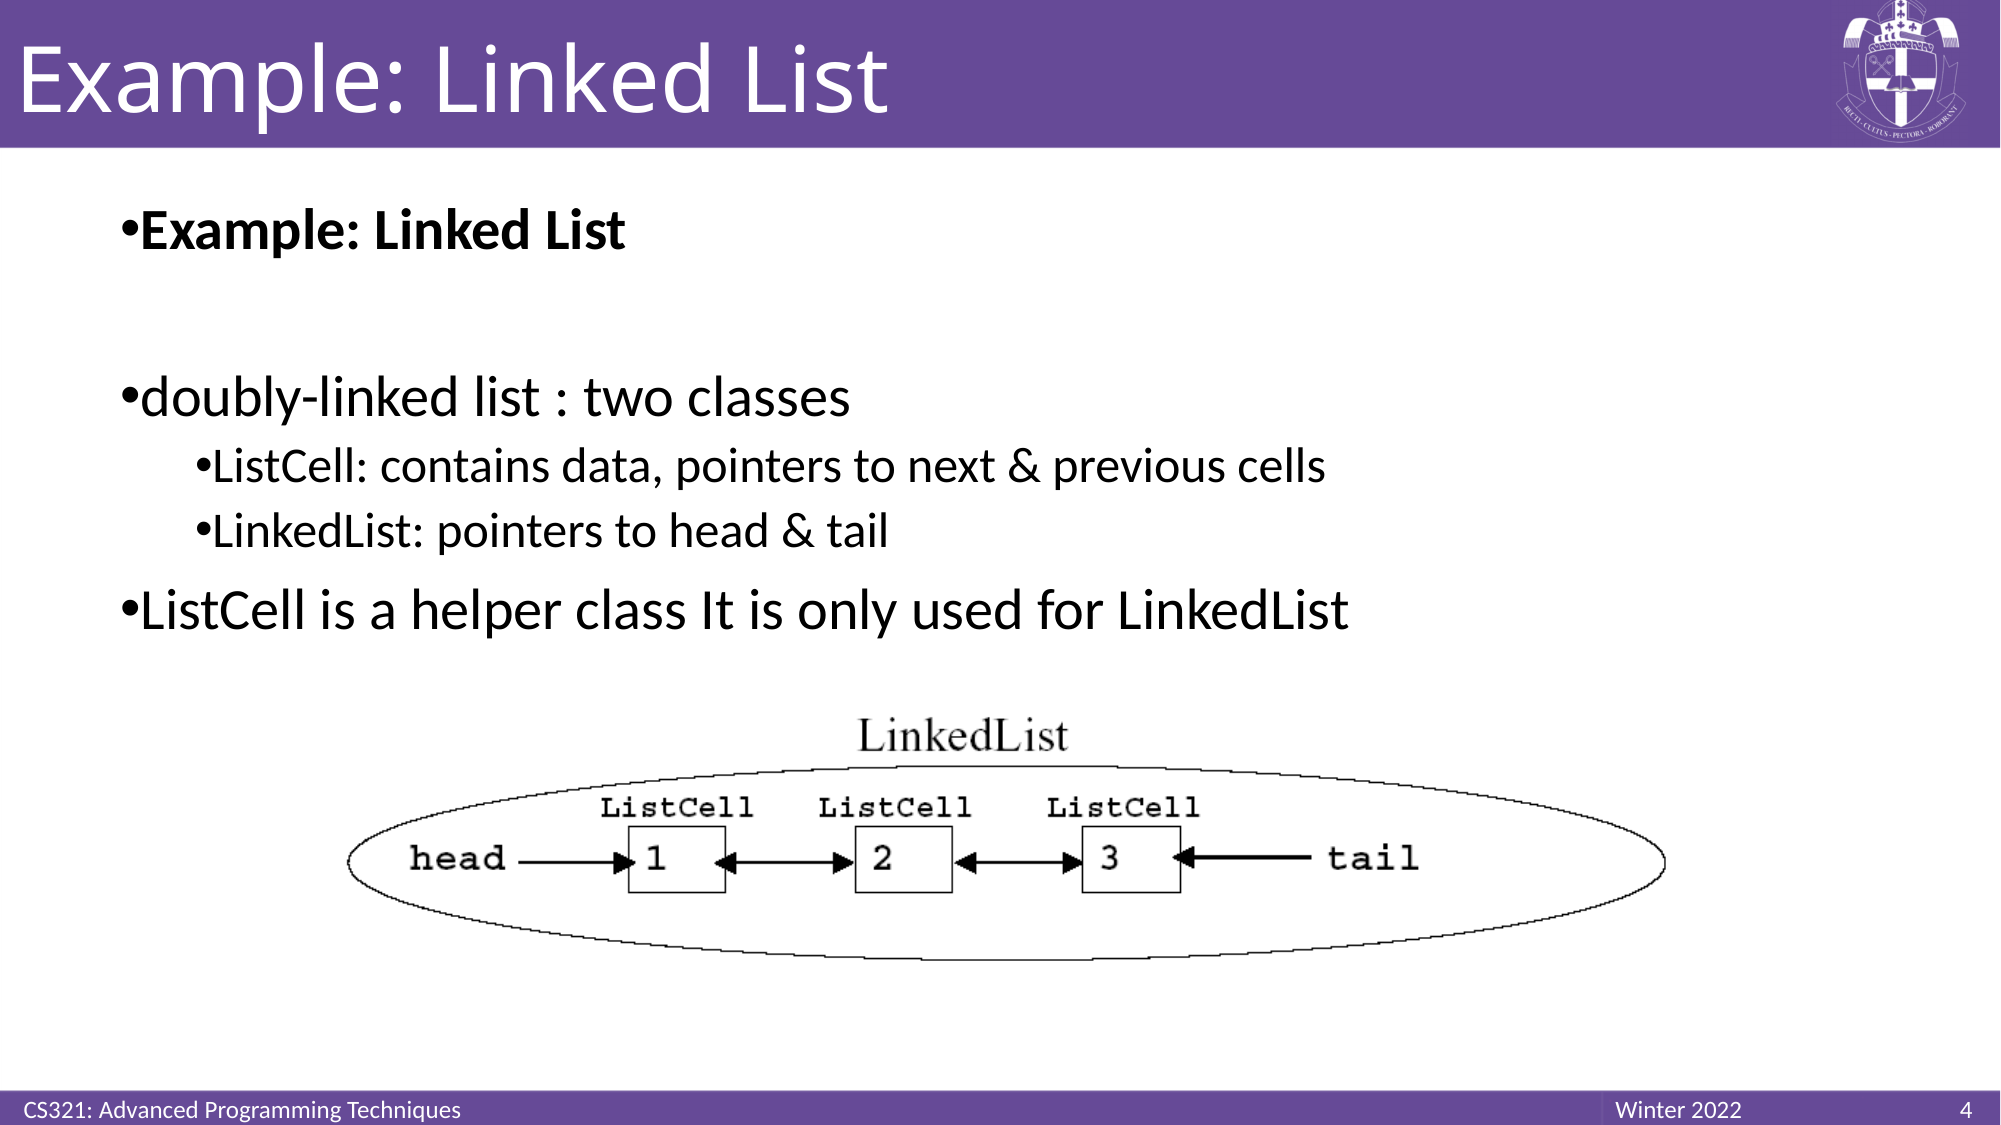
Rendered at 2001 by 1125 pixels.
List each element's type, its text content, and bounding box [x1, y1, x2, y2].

slide_number Winter 2022 [1600, 1078, 1862, 1125]
footer CS321: Advanced Programming Techniques [8, 1078, 499, 1125]
slide_number 4 [1862, 1078, 1994, 1125]
picture [0, 0, 2001, 1125]
list Example: Linked List doubly-linked list : two classes ListCell: contains data, pointers to next & previous cells LinkedList: pointers to head & tail ListCell is a helper class It is only used for LinkedList [105, 191, 1831, 914]
title Example: Linked List [0, 0, 1725, 192]
